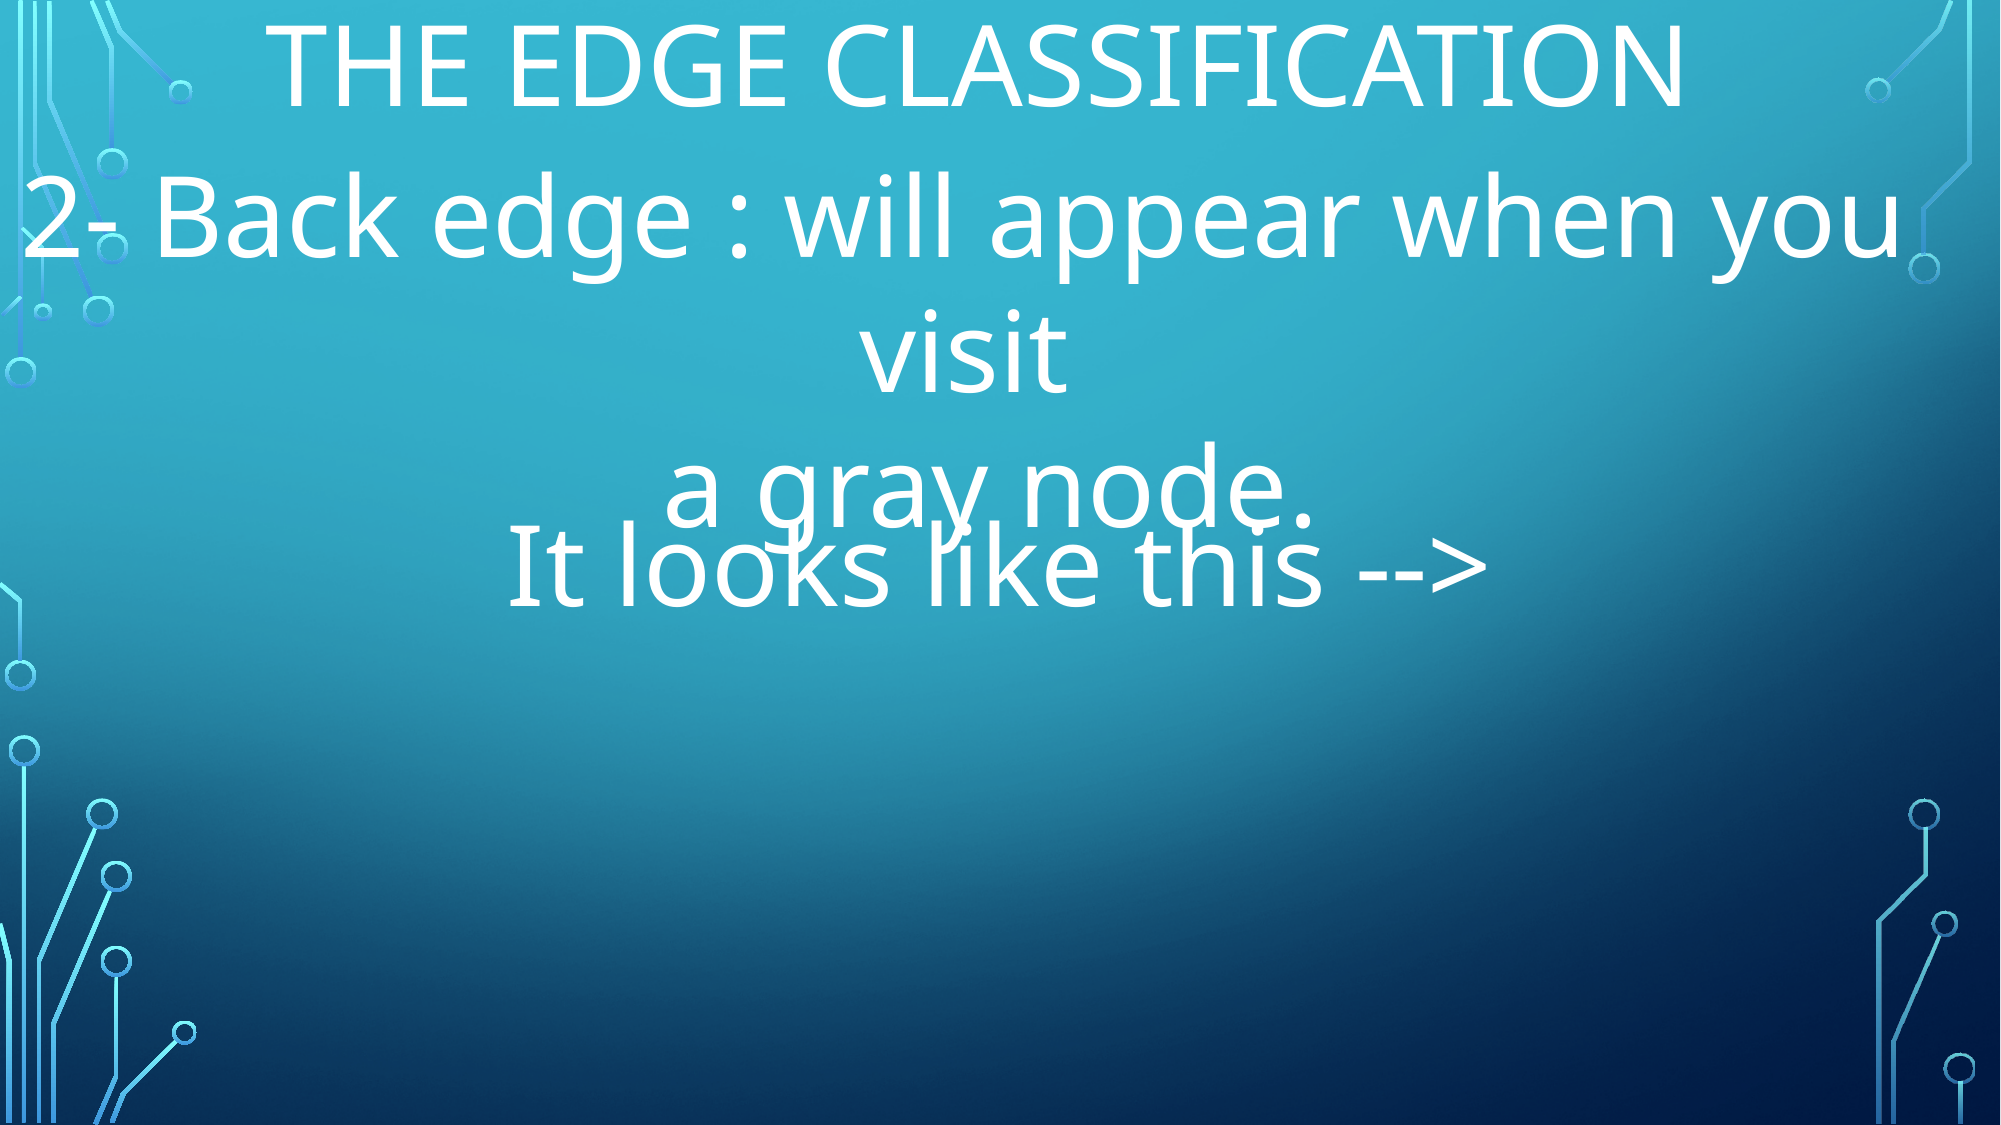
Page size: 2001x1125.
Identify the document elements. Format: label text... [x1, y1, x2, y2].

text_box It looks like this --> [491, 486, 1508, 637]
text_box 2- Back edge : will appear when you visit a gray node. [0, 137, 1954, 693]
text_box THE EDGE CLASSIFICATION [250, 0, 1707, 137]
